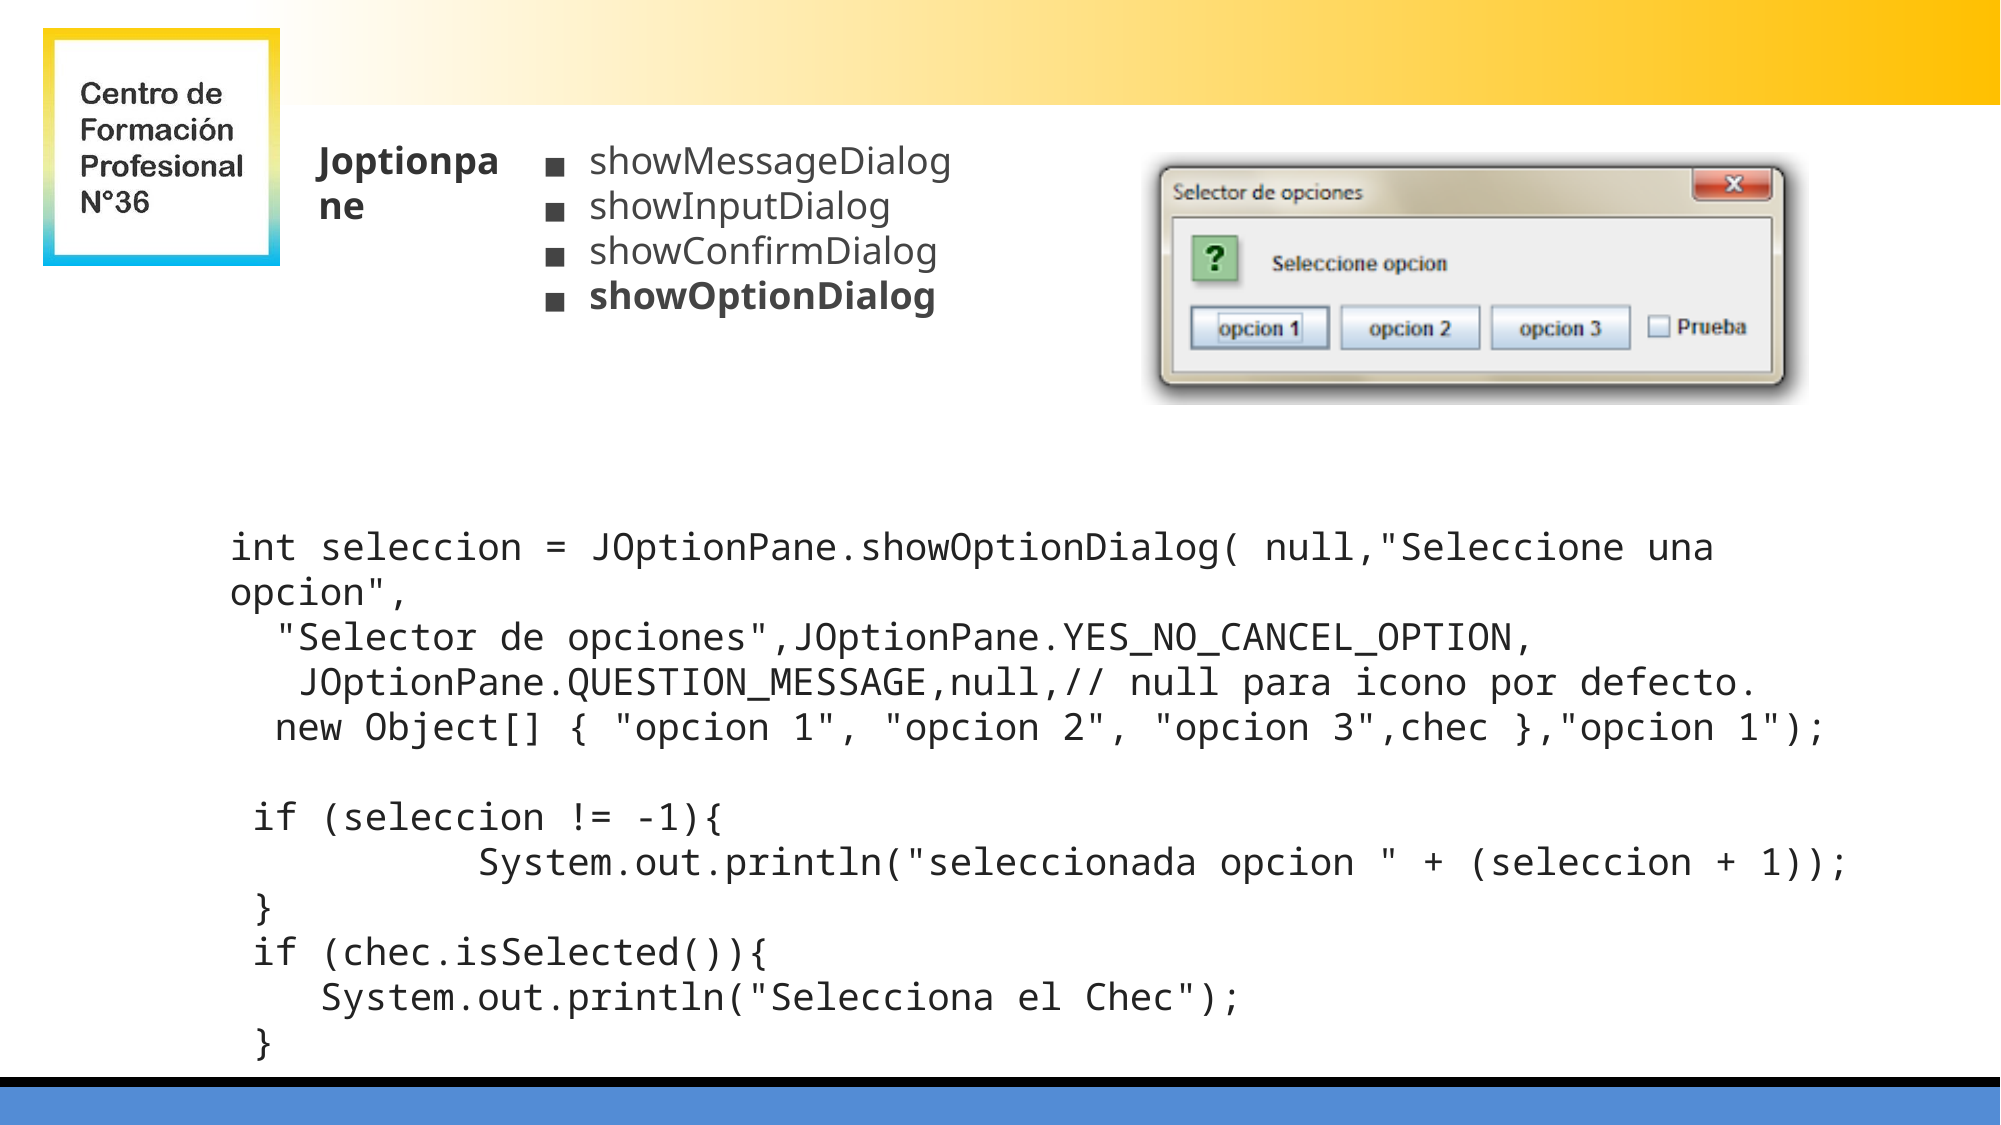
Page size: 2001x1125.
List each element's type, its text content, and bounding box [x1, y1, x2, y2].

text_box showMessageDialog showInputDialog showConfirmDialog showOptionDialog [527, 130, 1048, 327]
picture [43, 28, 280, 258]
picture [1141, 152, 1809, 406]
text_box Joptionpane [303, 130, 527, 191]
text_box int seleccion = JOptionPane.showOptionDialog( null,"Seleccione una opcion", "Selector de opciones",JOptionPane.YES_NO_CANCEL_OPTION, JOptionPane.QUESTION_MESSAGE,null,// null para icono por defecto. new Object[] { "opcion 1", "opcion 2", "opcion 3",chec },"opcion 1"); if (seleccion != -1){ System.out.println("seleccionada opcion " + (seleccion + 1)); } if (chec.isSelected()){ System.out.println("Selecciona el Chec"); } [214, 515, 1917, 1031]
